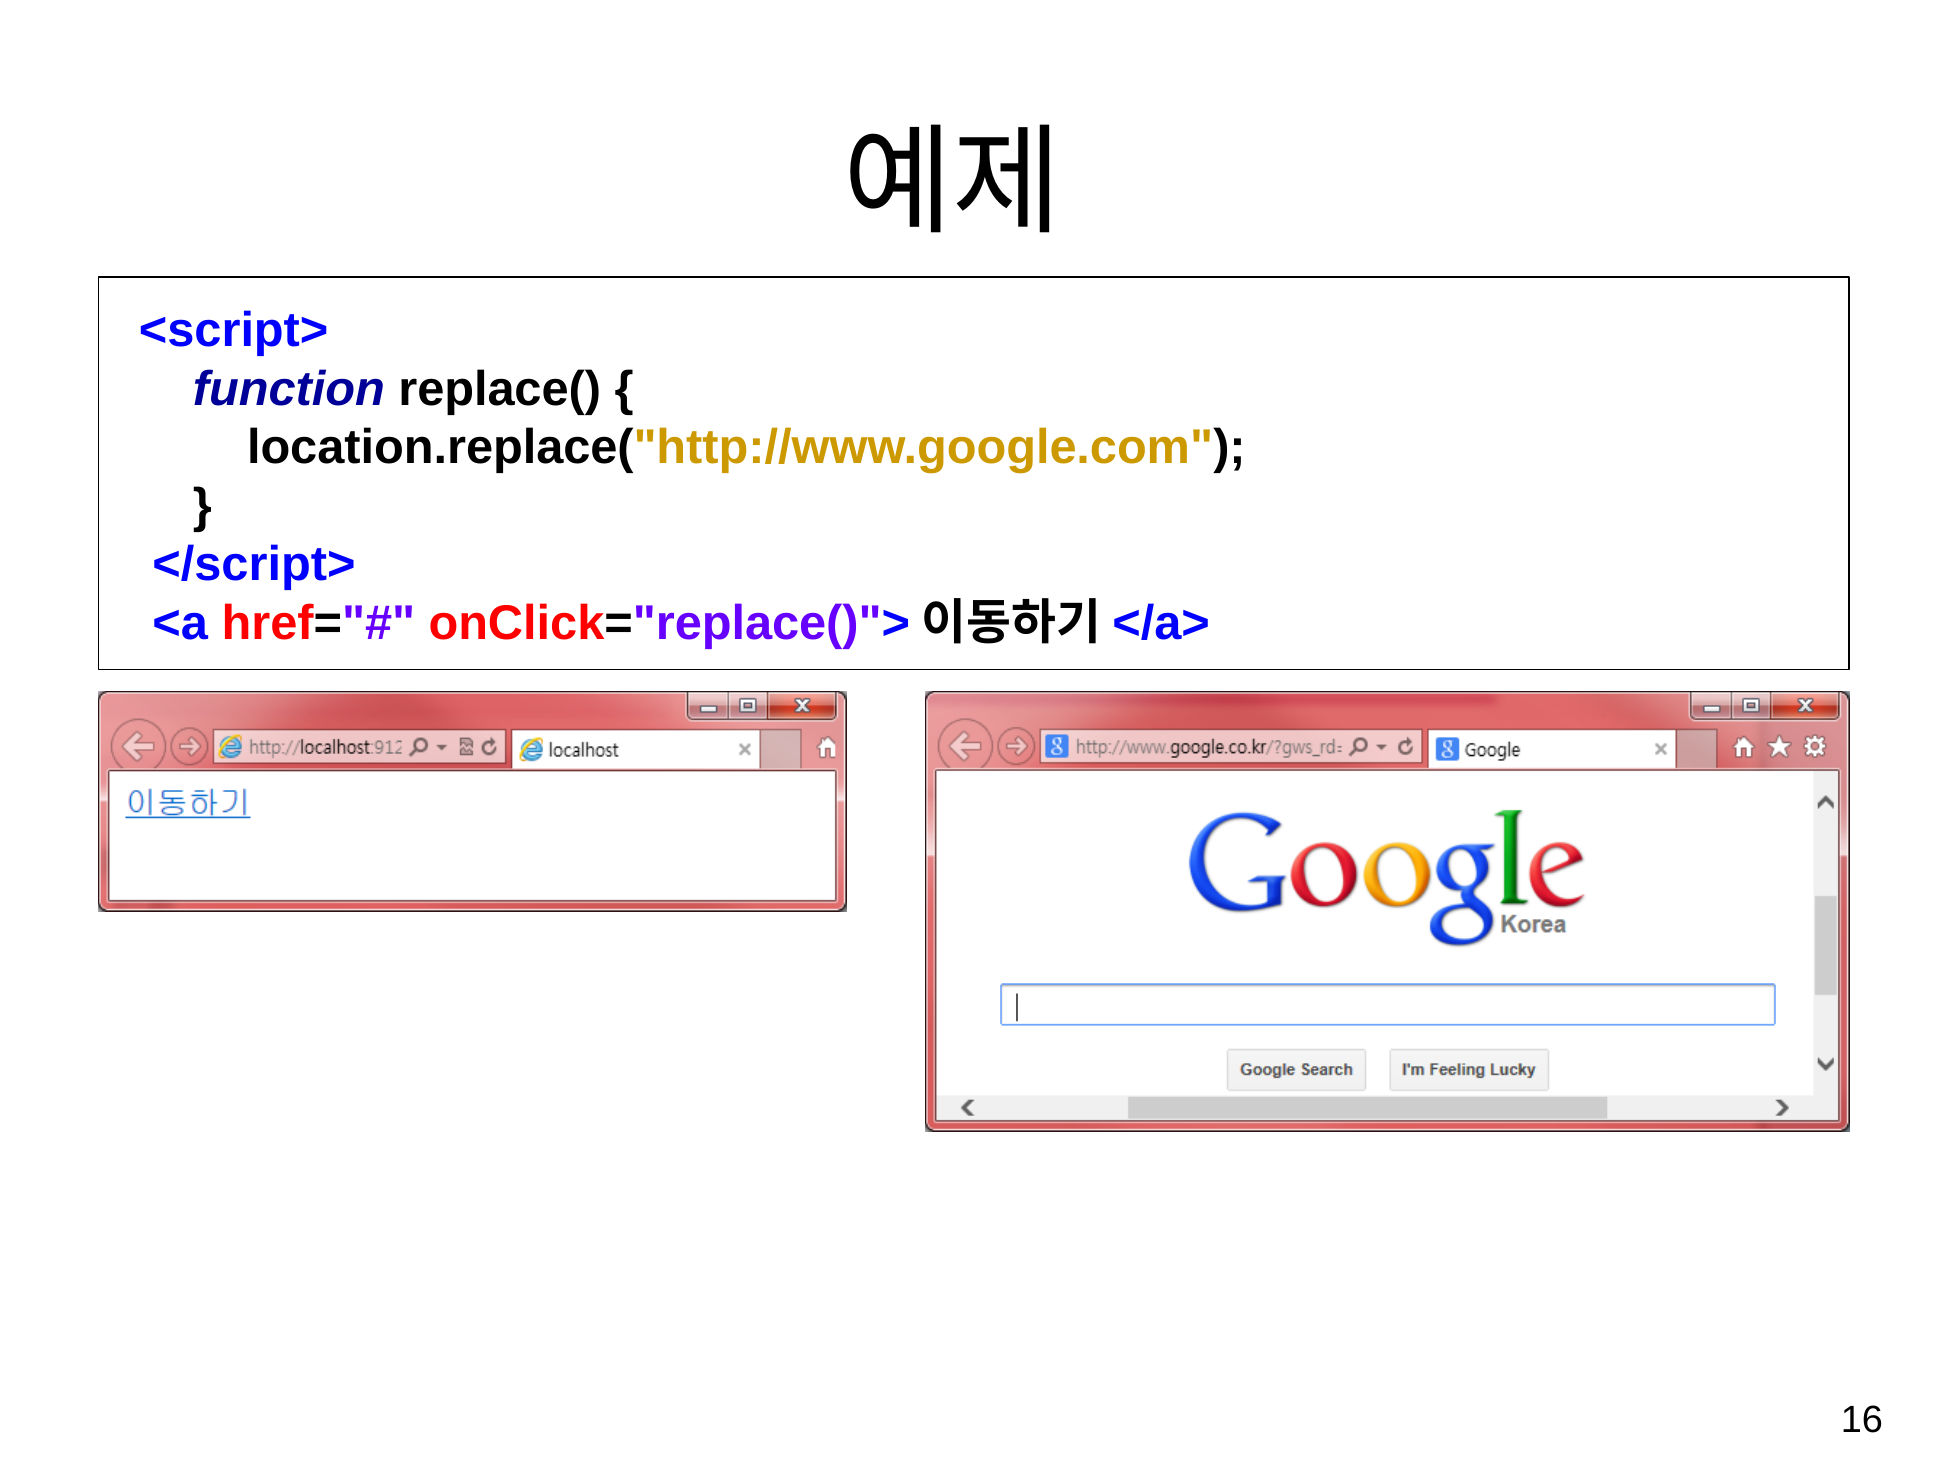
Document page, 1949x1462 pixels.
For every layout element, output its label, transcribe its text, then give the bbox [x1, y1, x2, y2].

picture [98, 691, 847, 912]
title 예제 [156, 92, 1749, 255]
slide_number ‹#› [1496, 1372, 1899, 1462]
text_box <script> function replace() { location.replace("http://www.google.com"); } </script> <a href="#" onClick="replace()">이동하기</a> [98, 276, 1849, 670]
picture [924, 691, 1850, 1132]
